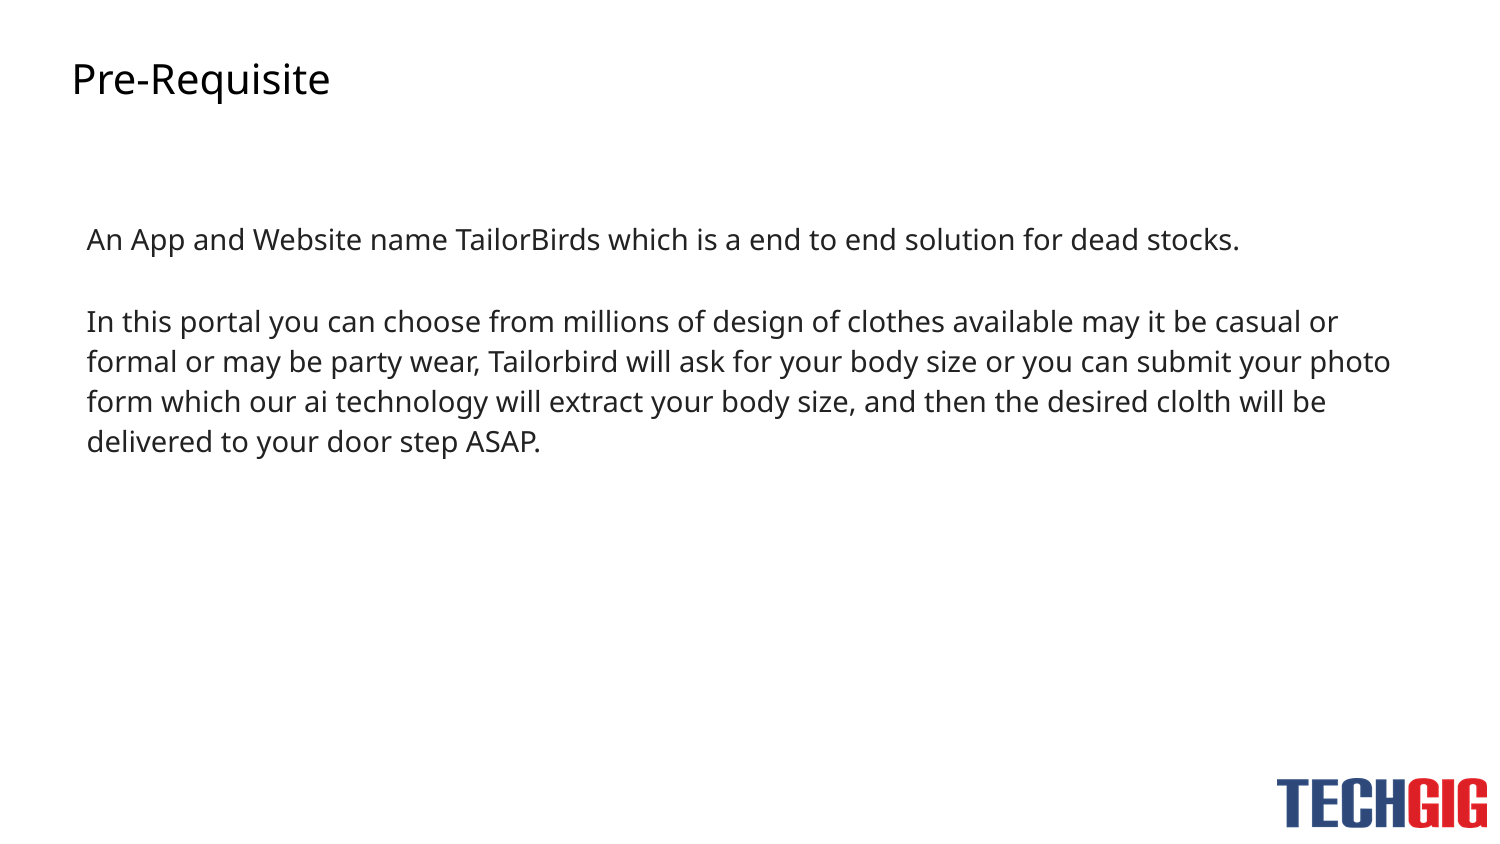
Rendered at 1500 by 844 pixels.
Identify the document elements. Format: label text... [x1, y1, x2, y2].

text_box An App and Website name TailorBirds which is a end to end solution for dead stocks. In this portal you can choose from millions of design of clothes available may it be casual or formal or may be party wear, Tailorbird will ask for your body size or you can submit your photo form which our ai technology will extract your body size, and then the desired clolth will be delivered to your door step ASAP. [71, 201, 1423, 762]
picture [1277, 778, 1487, 828]
title Pre-Requisite [56, 37, 1415, 133]
